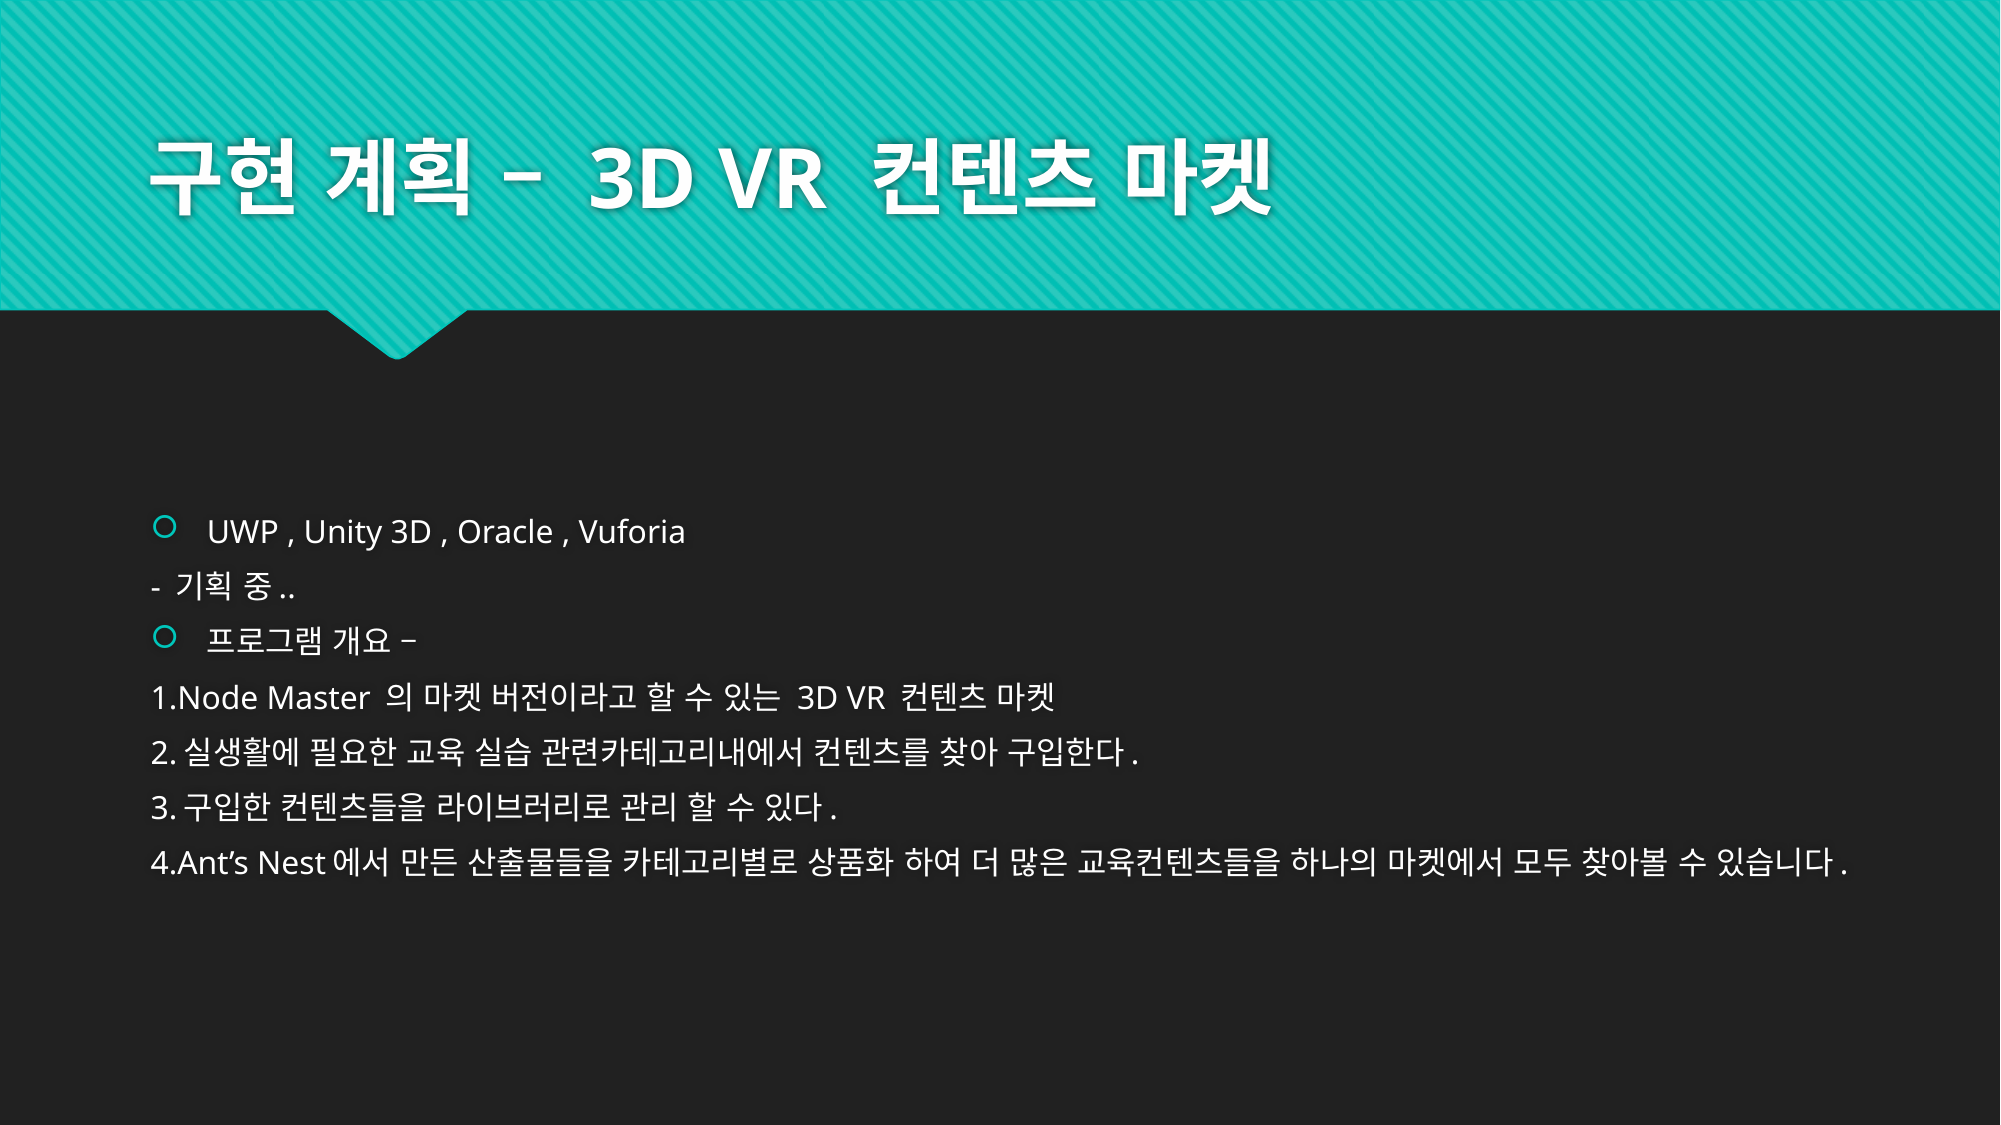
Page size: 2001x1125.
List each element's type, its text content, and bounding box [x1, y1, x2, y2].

title 구현 계획 – 3D VR 컨텐츠 마켓 [132, 73, 1868, 233]
list UWP , Unity 3D , Oracle , Vuforia - 기획 중.. 프로그램 개요 – 1.Node Master 의 마켓 버전이라고 할 수 있는 3D VR 컨텐츠 마켓 2.실생활에 필요한 교육 실습 관련카테고리내에서 컨텐츠를 찾아 구입한다. 3.구입한 컨텐츠들을 라이브러리로 관리 할 수 있다. 4.Ant’s Nest에서 만든 산출물들을 카테고리별로 상품화 하여 더 많은 교육컨텐츠들을 하나의 마켓에서 모두 찾아볼 수 있습니다. [135, 496, 1868, 897]
